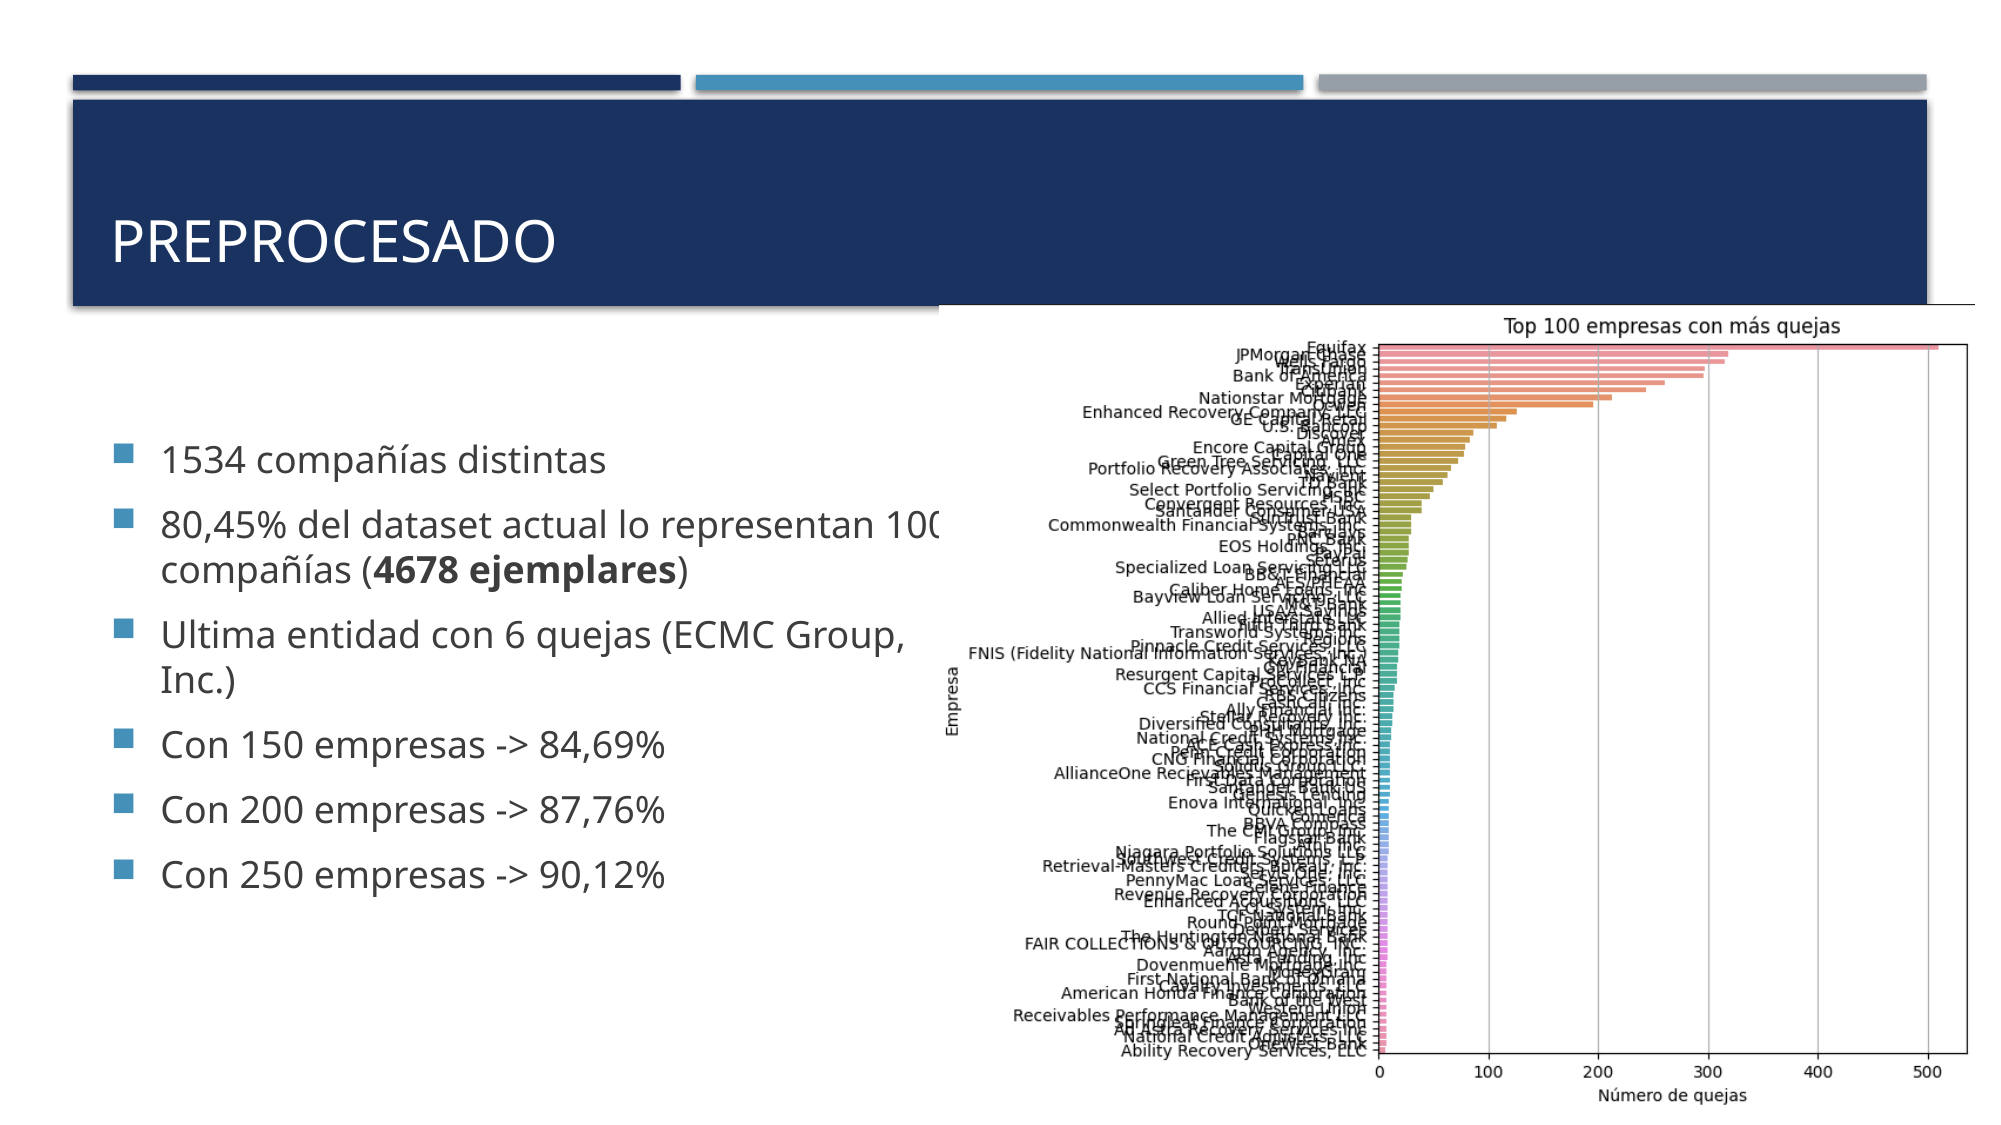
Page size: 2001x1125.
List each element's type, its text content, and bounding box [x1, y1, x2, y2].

title PREPROCESADO [95, 119, 1905, 282]
picture [939, 304, 1976, 1106]
list 1534 compañías distintas 80,45% del dataset actual lo representan 100 compañías (4678 ejemplares) Ultima entidad con 6 quejas (ECMC Group, Inc.) Con 150 empresas -> 84,69% Con 200 empresas -> 87,76% Con 250 empresas -> 90,12% [95, 365, 933, 1032]
